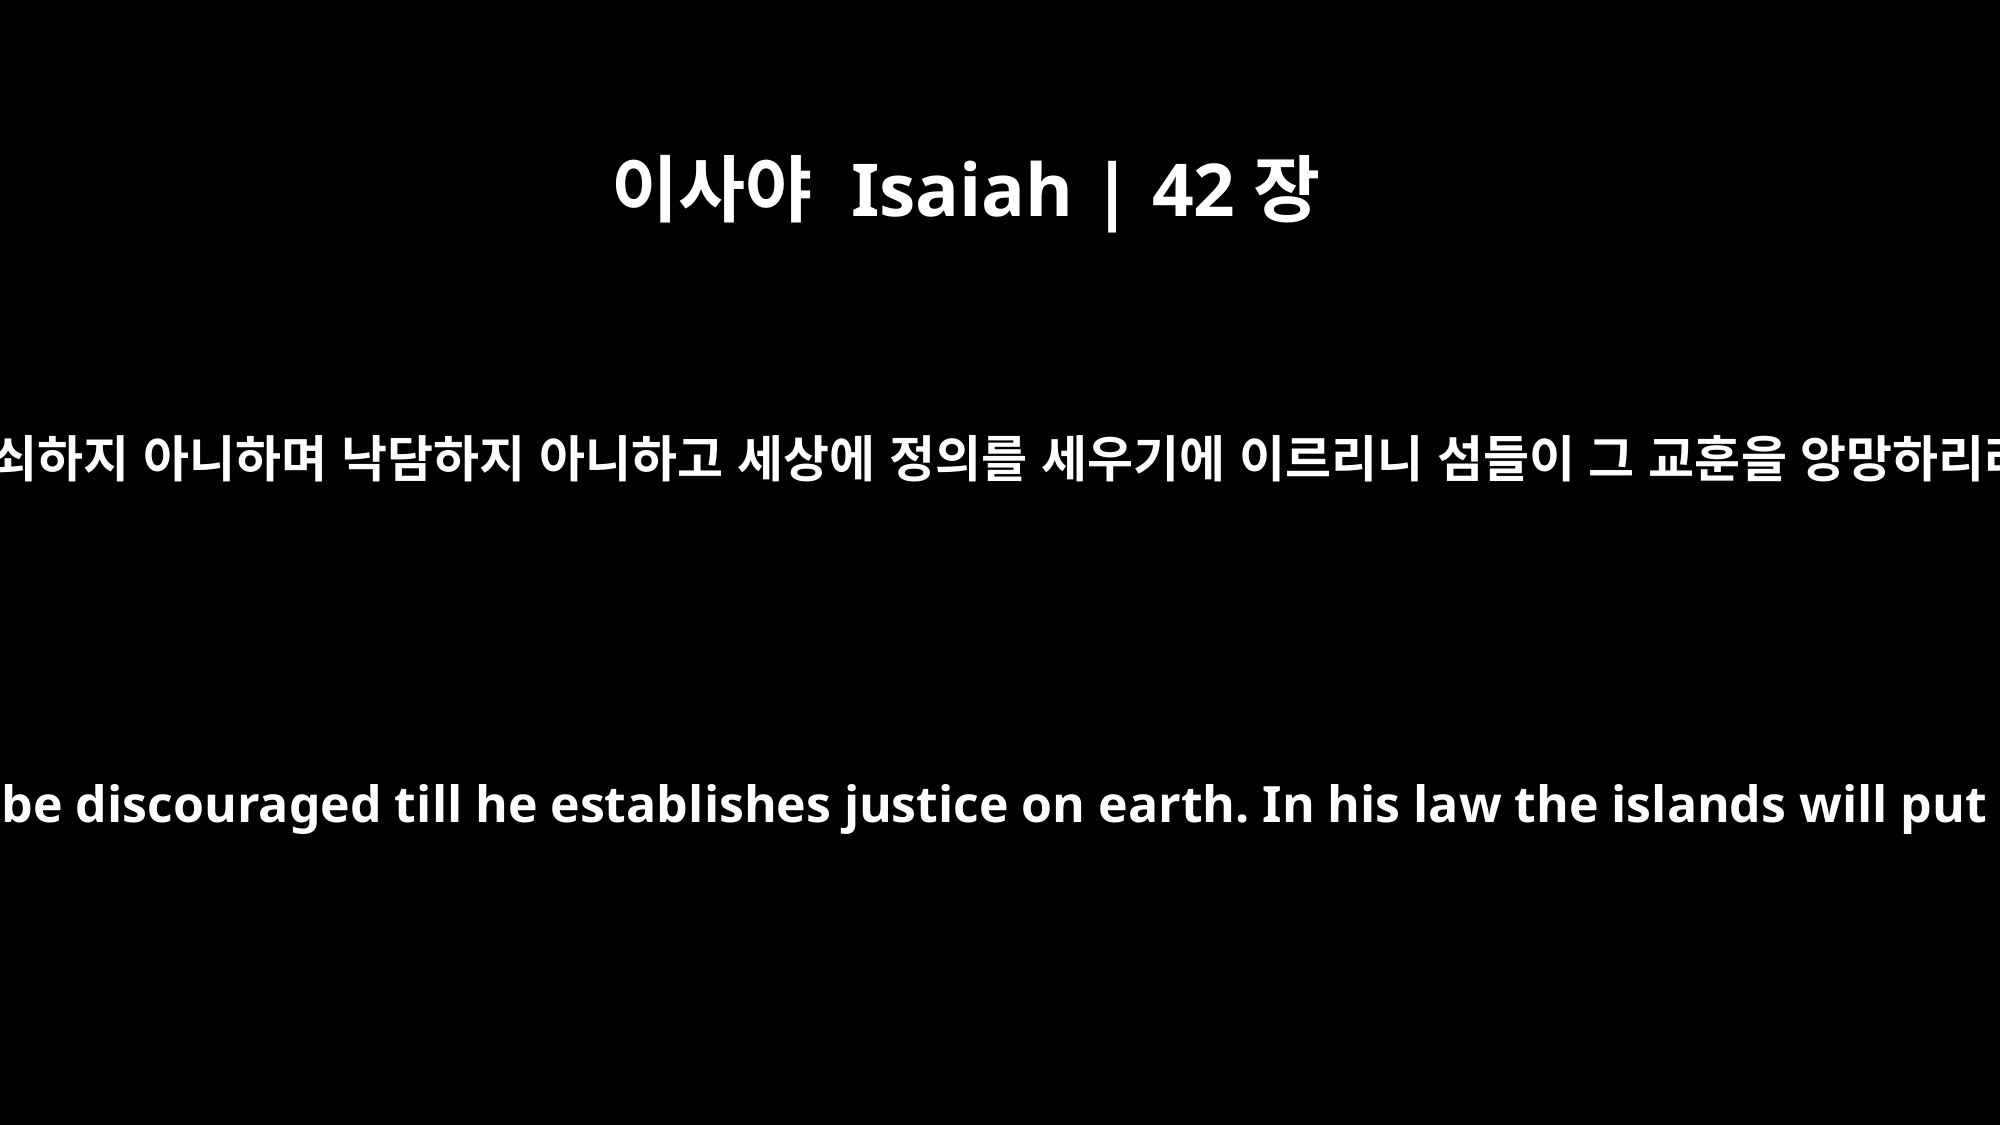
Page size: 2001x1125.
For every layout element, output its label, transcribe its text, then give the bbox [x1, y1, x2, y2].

text_box he will not falter or be discouraged till he establishes justice on earth. In his law the islands will put their hope." [0, 764, 2000, 840]
text_box 이사야 Isaiah | 42장 [596, 136, 1336, 239]
text_box 4 그는 쇠하지 아니하며 낙담하지 아니하고 세상에 정의를 세우기에 이르리니 섬들이 그 교훈을 앙망하리라 [0, 359, 2000, 495]
